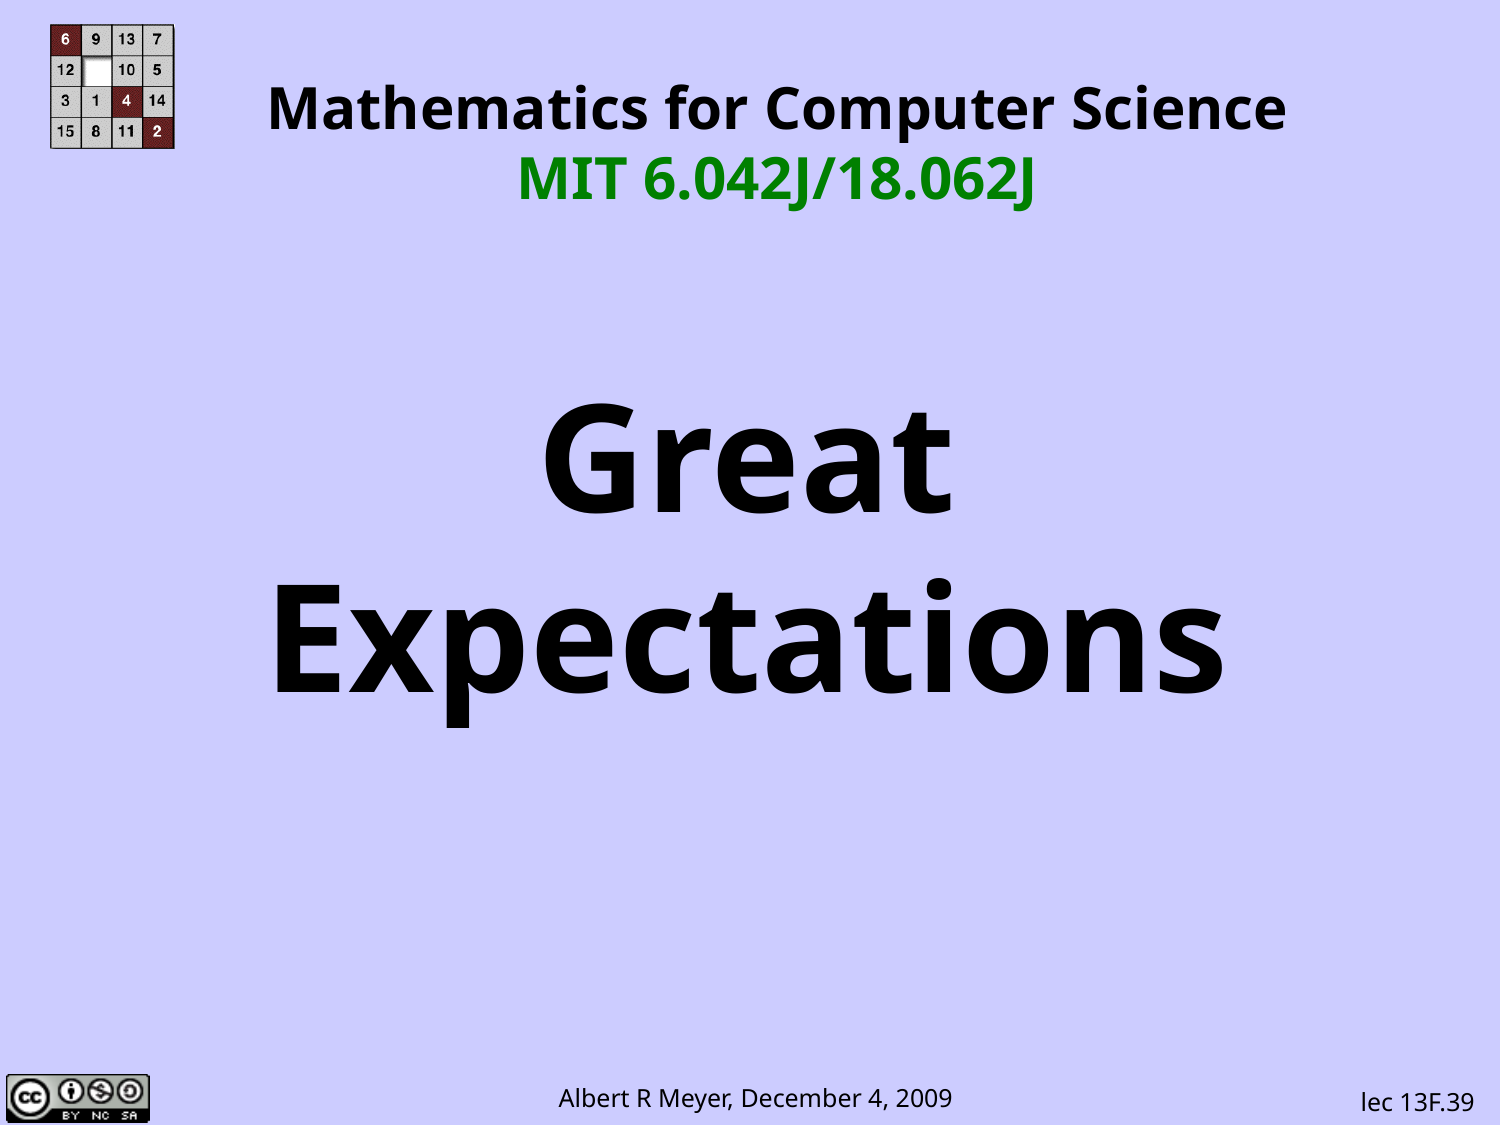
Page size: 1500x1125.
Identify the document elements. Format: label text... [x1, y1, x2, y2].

slide_number lec 13F.39 [1239, 1078, 1491, 1120]
picture [6, 1074, 150, 1123]
text_box Mathematics for Computer Science MIT 6.042J/18.062J [251, 63, 1304, 219]
text_box Great Expectations [99, 324, 1394, 800]
picture [50, 24, 175, 149]
